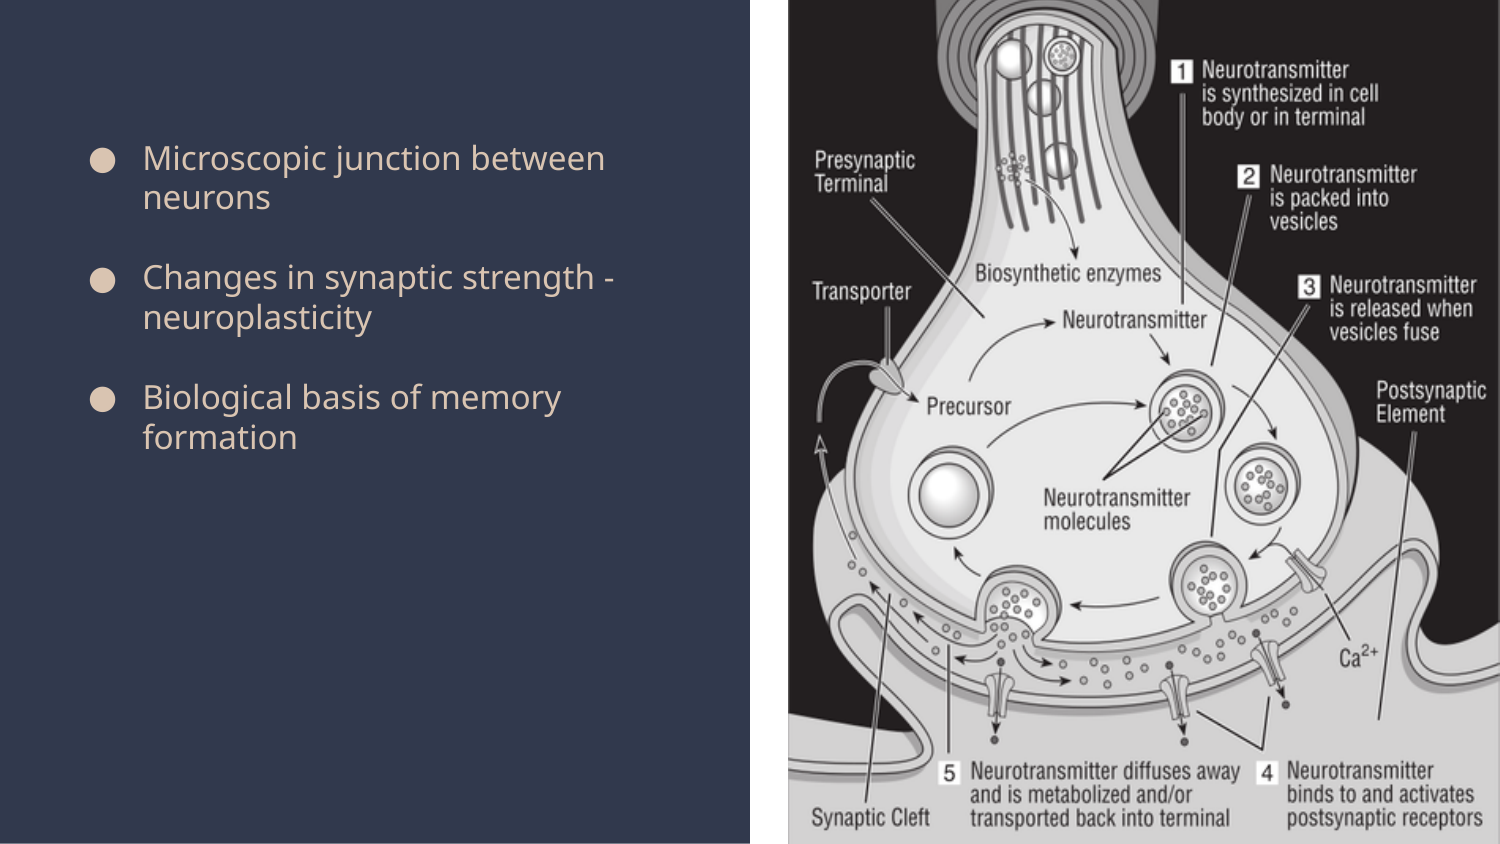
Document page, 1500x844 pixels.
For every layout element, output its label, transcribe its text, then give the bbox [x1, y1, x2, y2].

picture [787, 0, 1500, 844]
subtitle Microscopic junction between neurons Changes in synaptic strength - neuroplasticity Biological basis of memory formation [52, 121, 716, 617]
